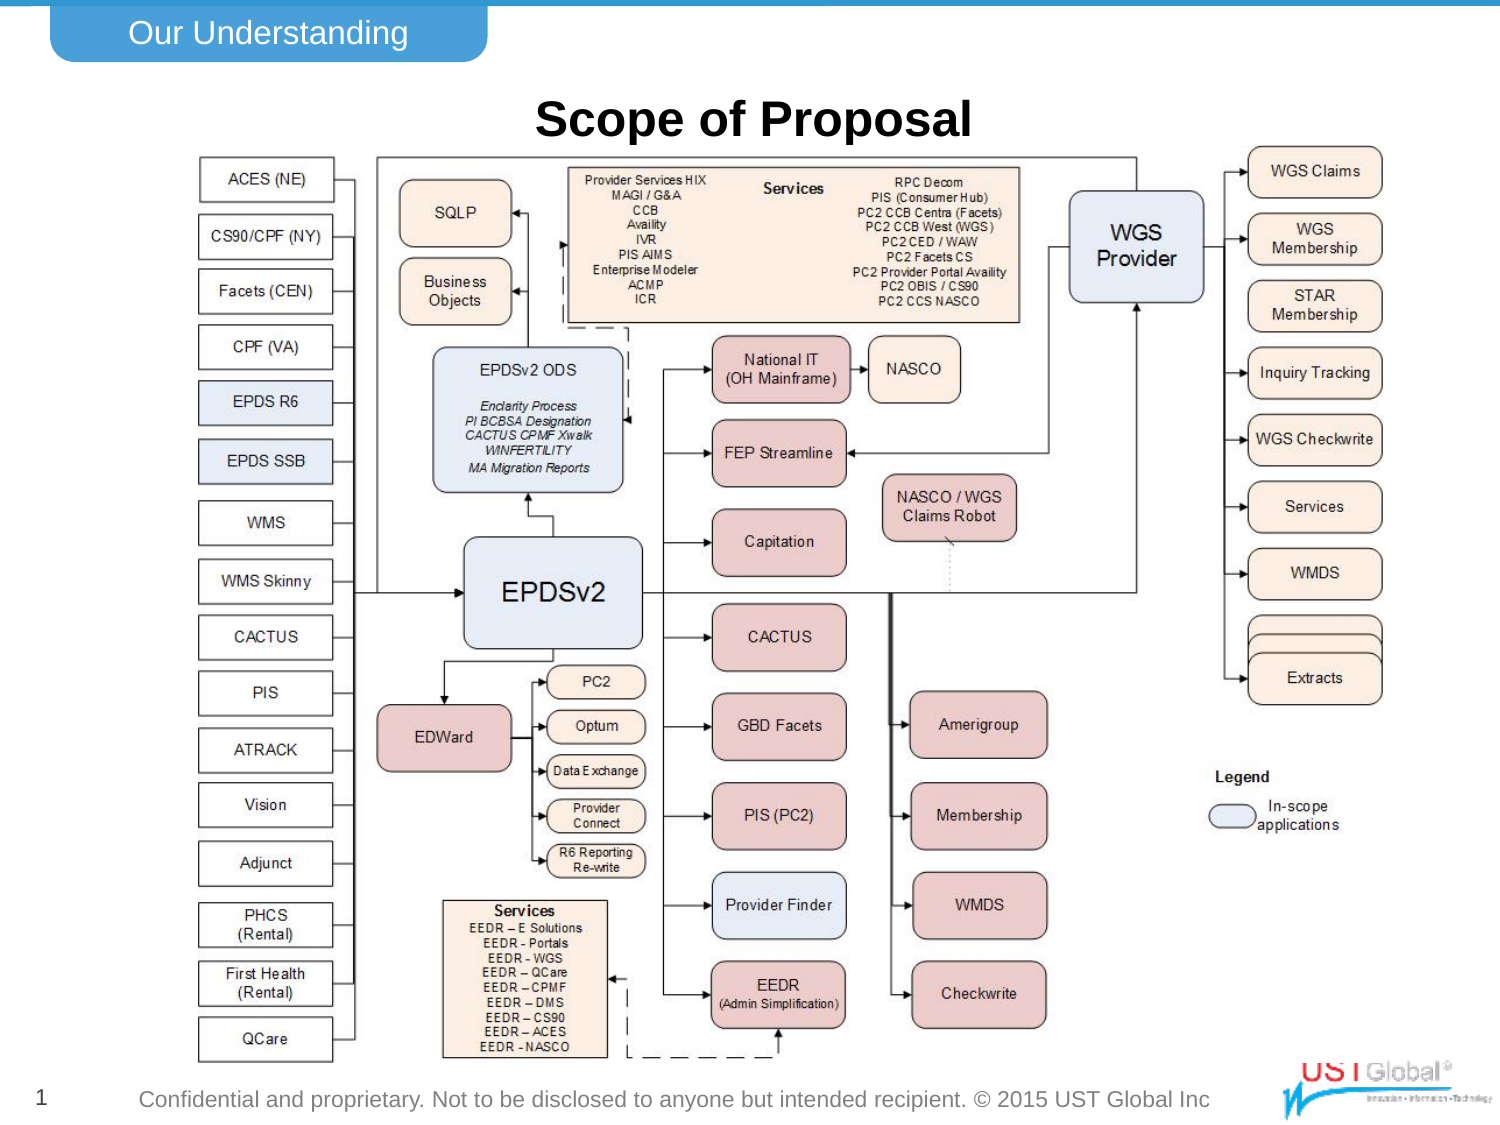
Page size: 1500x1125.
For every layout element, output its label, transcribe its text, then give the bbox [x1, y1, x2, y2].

title Scope of Proposal [62, 72, 1447, 160]
slide_number 1 [13, 1081, 70, 1112]
picture [197, 145, 1500, 1125]
list Our Understanding [50, 0, 488, 63]
